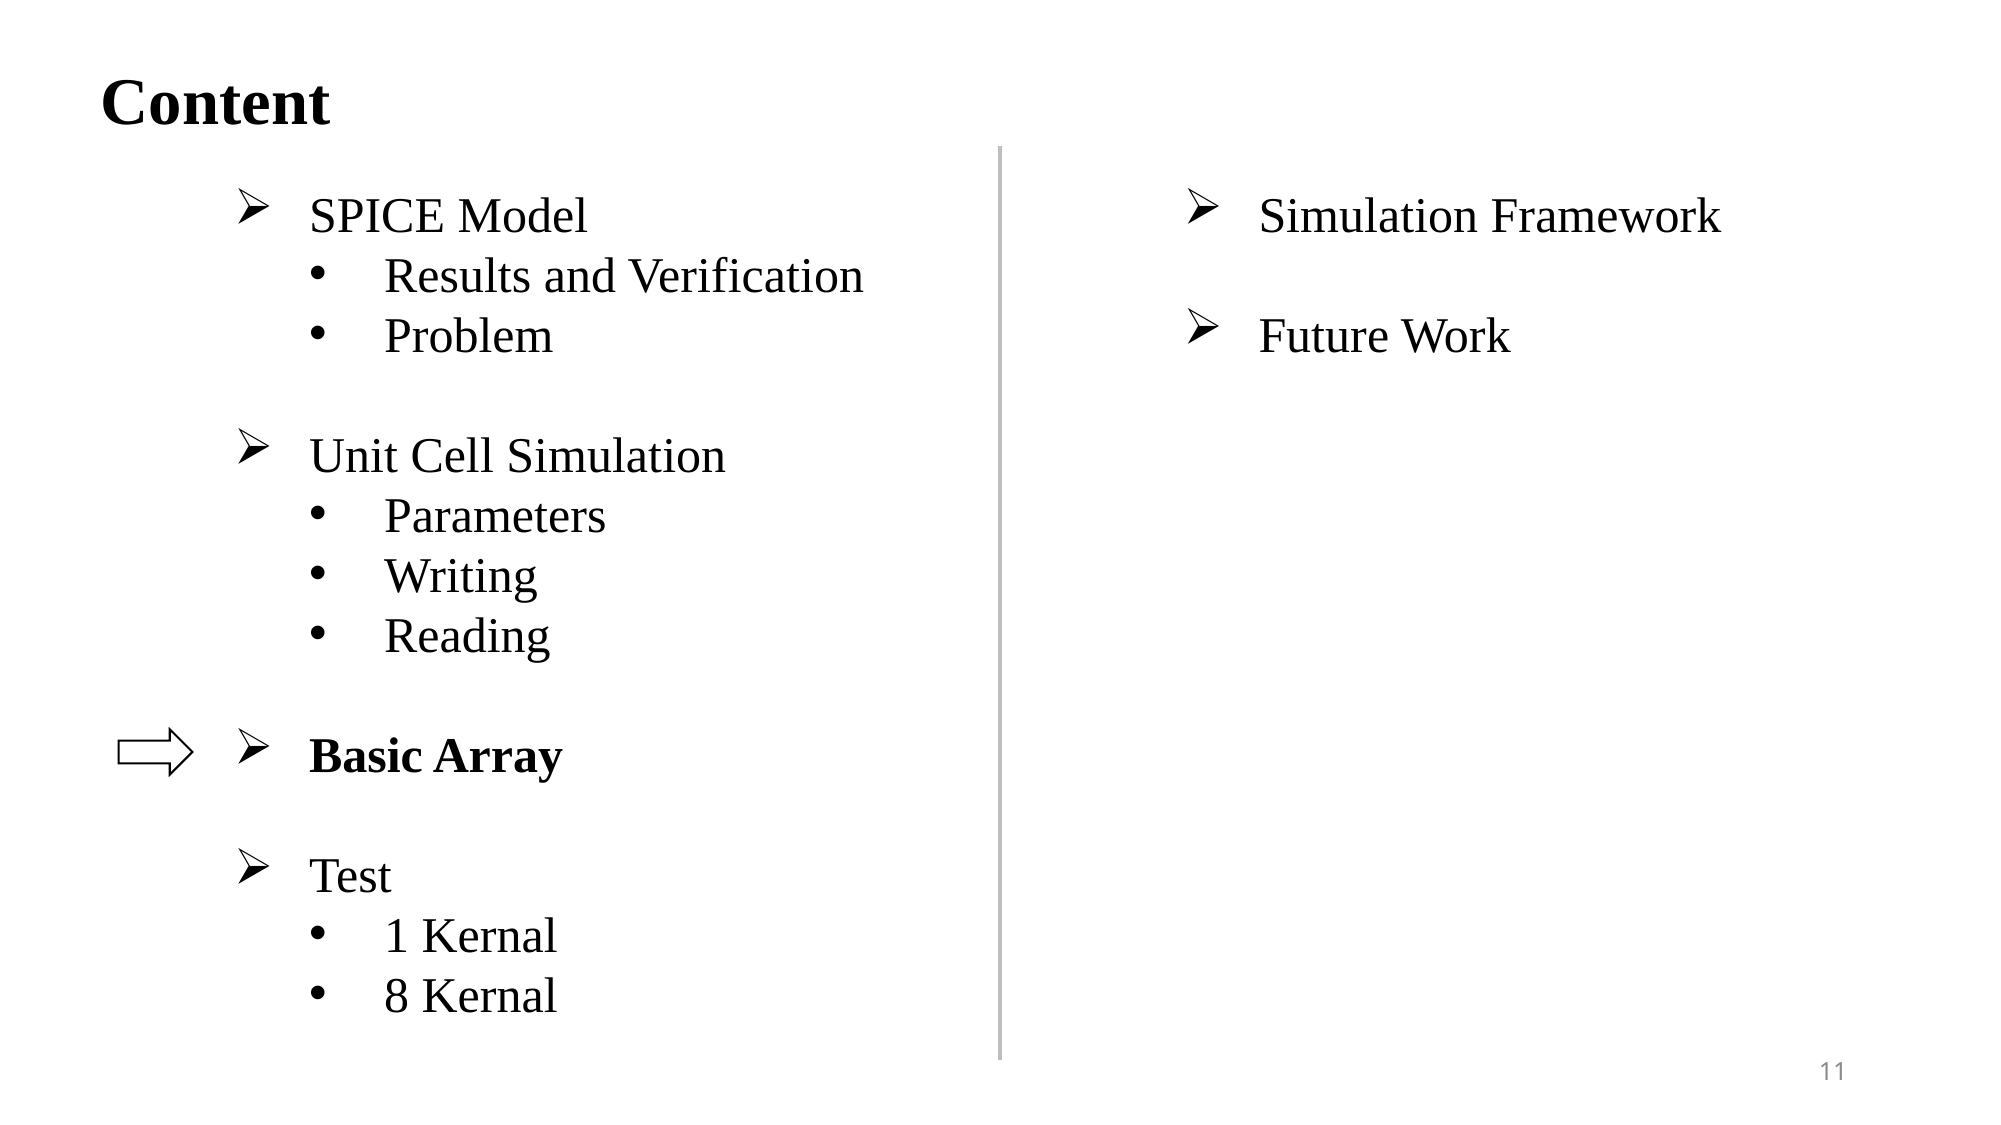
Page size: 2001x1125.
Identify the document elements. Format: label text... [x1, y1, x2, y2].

text_box Simulation Framework Future Work [1168, 174, 1737, 370]
text_box [117, 726, 194, 778]
slide_number 11 [1412, 1042, 1863, 1103]
text_box SPICE Model Results and Verification Problem Unit Cell Simulation Parameters Writing Reading Basic Array Test 1 Kernal 8 Kernal [219, 174, 880, 1030]
text_box Content [85, 50, 1674, 145]
